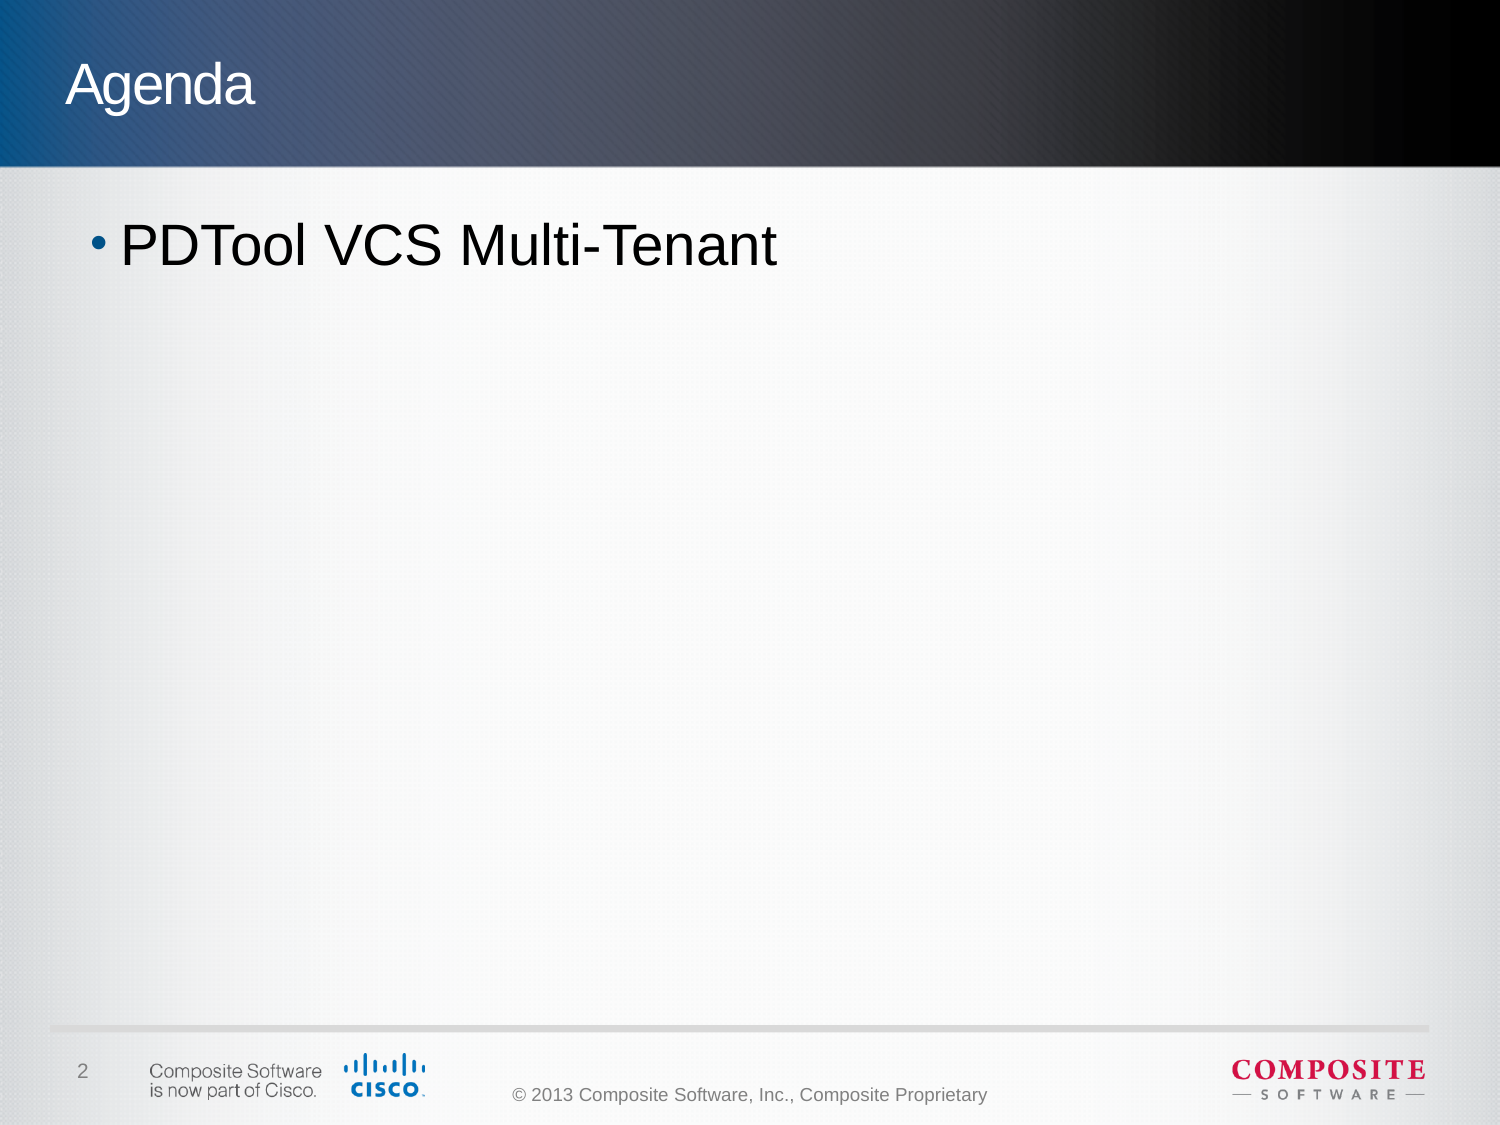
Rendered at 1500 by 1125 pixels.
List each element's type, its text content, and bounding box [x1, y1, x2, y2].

title Agenda [50, 12, 1450, 150]
list PDTool VCS Multi-Tenant [75, 200, 1425, 975]
picture [0, 0, 1500, 1125]
